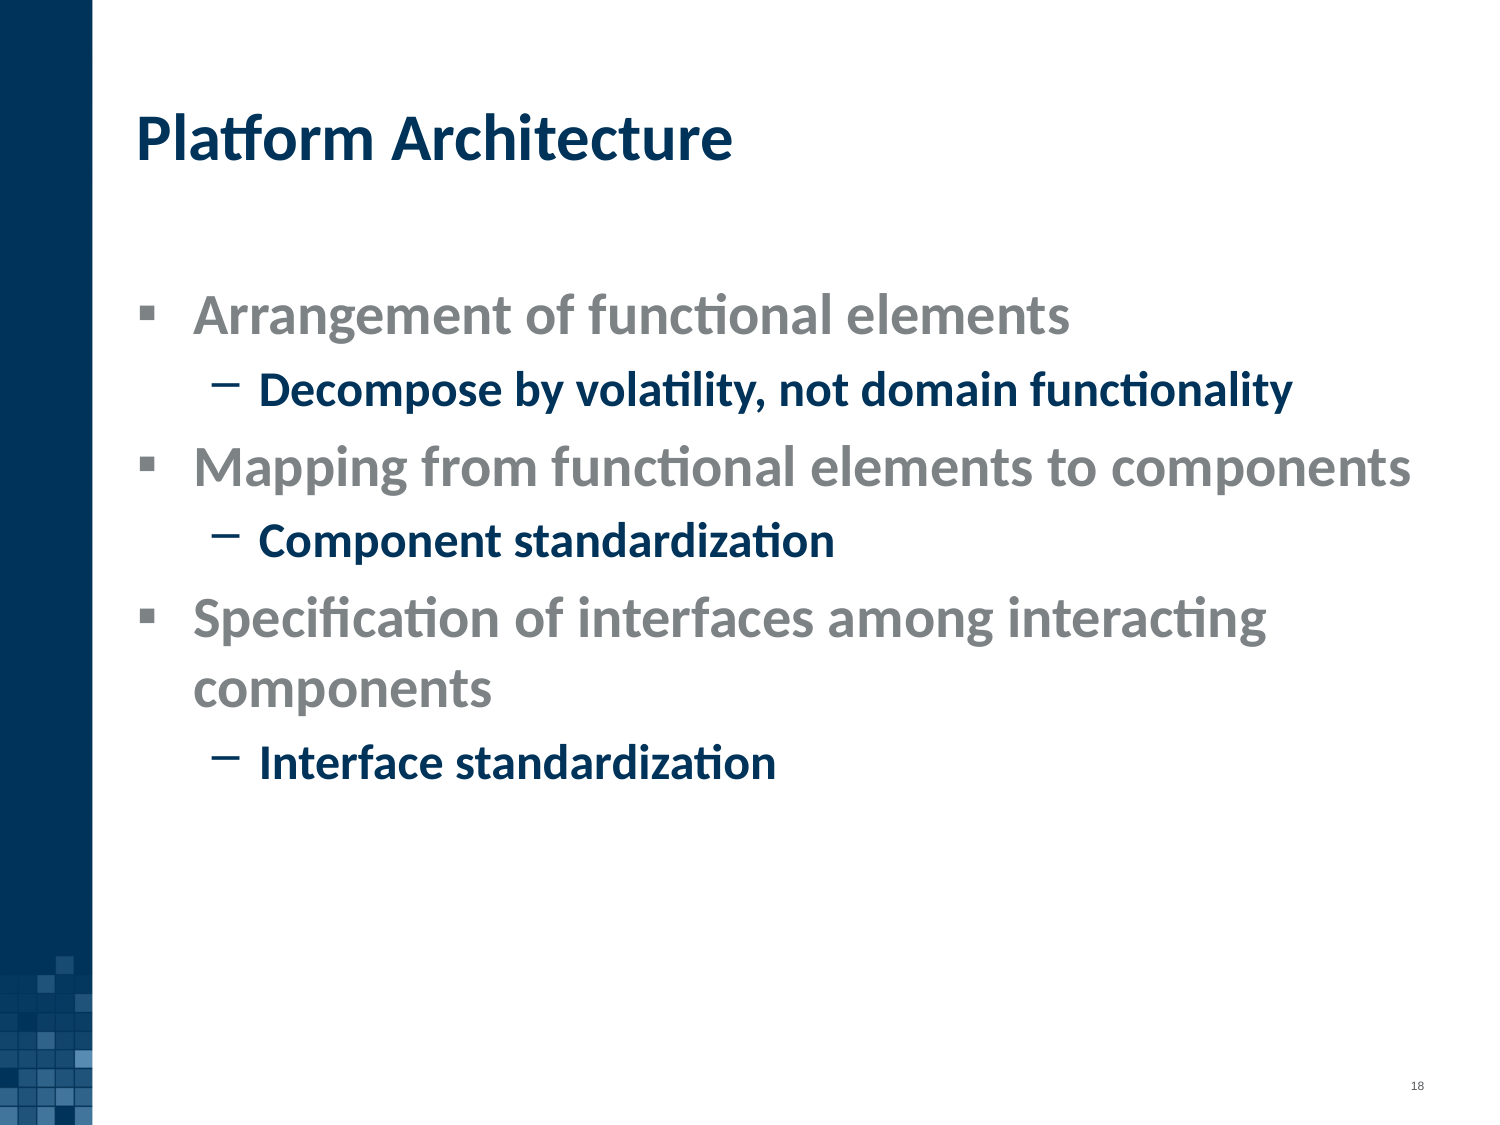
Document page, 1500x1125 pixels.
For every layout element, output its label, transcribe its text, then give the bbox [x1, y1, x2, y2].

slide_number 18 [1395, 1056, 1457, 1110]
title Platform Architecture [121, 95, 1449, 246]
list Arrangement of functional elements Decompose by volatility, not domain functionality Mapping from functional elements to components Component standardization Specification of interfaces among interacting components Interface standardization [121, 268, 1449, 1022]
picture [0, 0, 1500, 1125]
